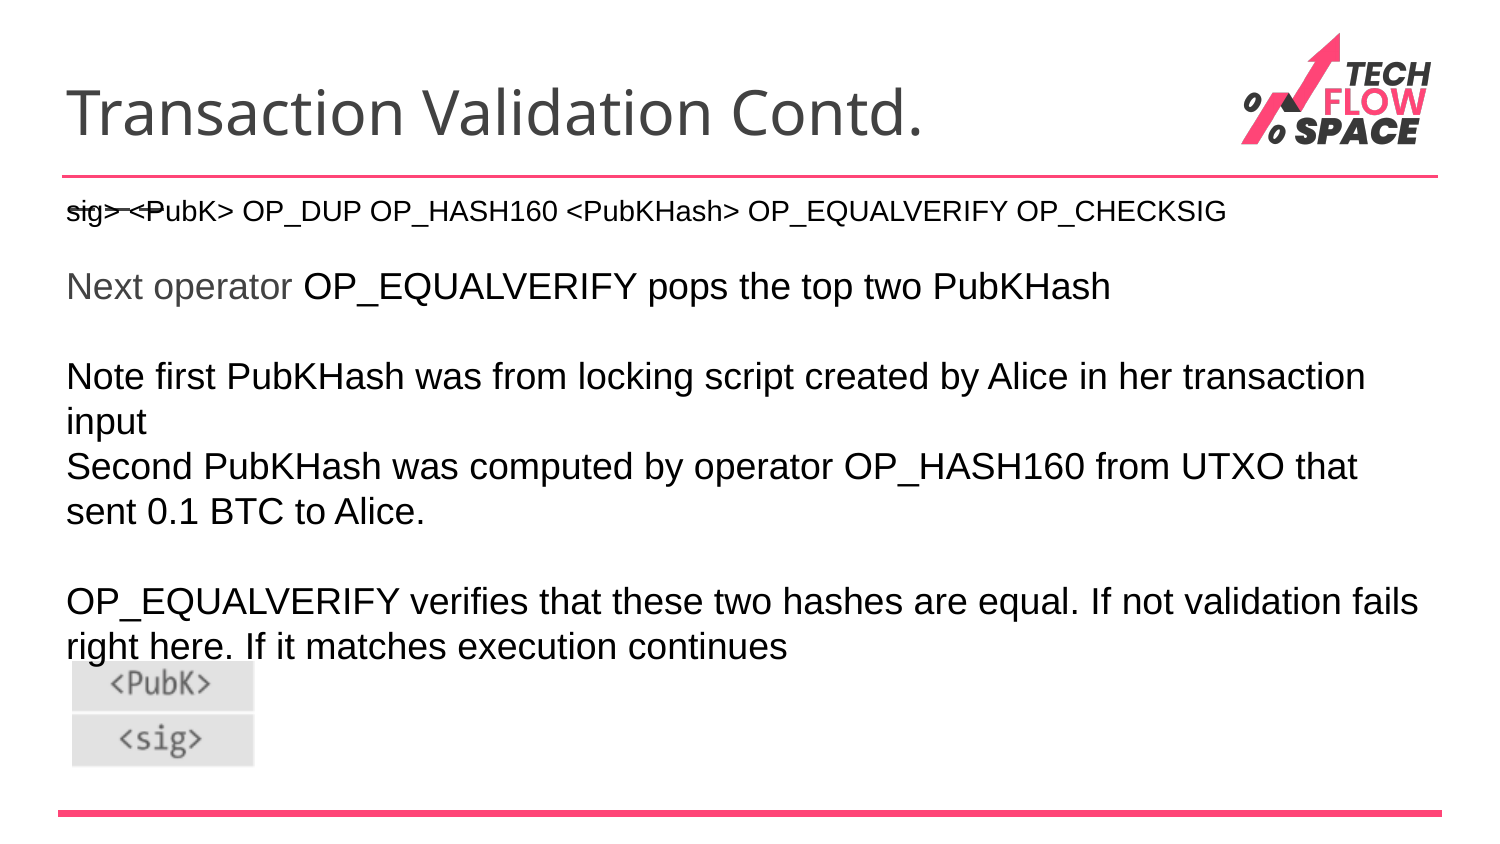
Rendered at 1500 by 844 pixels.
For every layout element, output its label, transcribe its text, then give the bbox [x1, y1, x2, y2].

list sig> <PubK> OP_DUP OP_HASH160 <PubKHash> OP_EQUALVERIFY OP_CHECKSIG Next operator OP_EQUALVERIFY pops the top two PubKHash Note first PubKHash was from locking script created by Alice in her transaction input Second PubKHash was computed by operator OP_HASH160 from UTXO that sent 0.1 BTC to Alice. OP_EQUALVERIFY verifies that these two hashes are equal. If not validation fails right here. If it matches execution continues [51, 176, 1449, 802]
title Transaction Validation Contd. [51, 42, 1077, 163]
picture [1212, 14, 1460, 163]
picture [71, 660, 256, 771]
